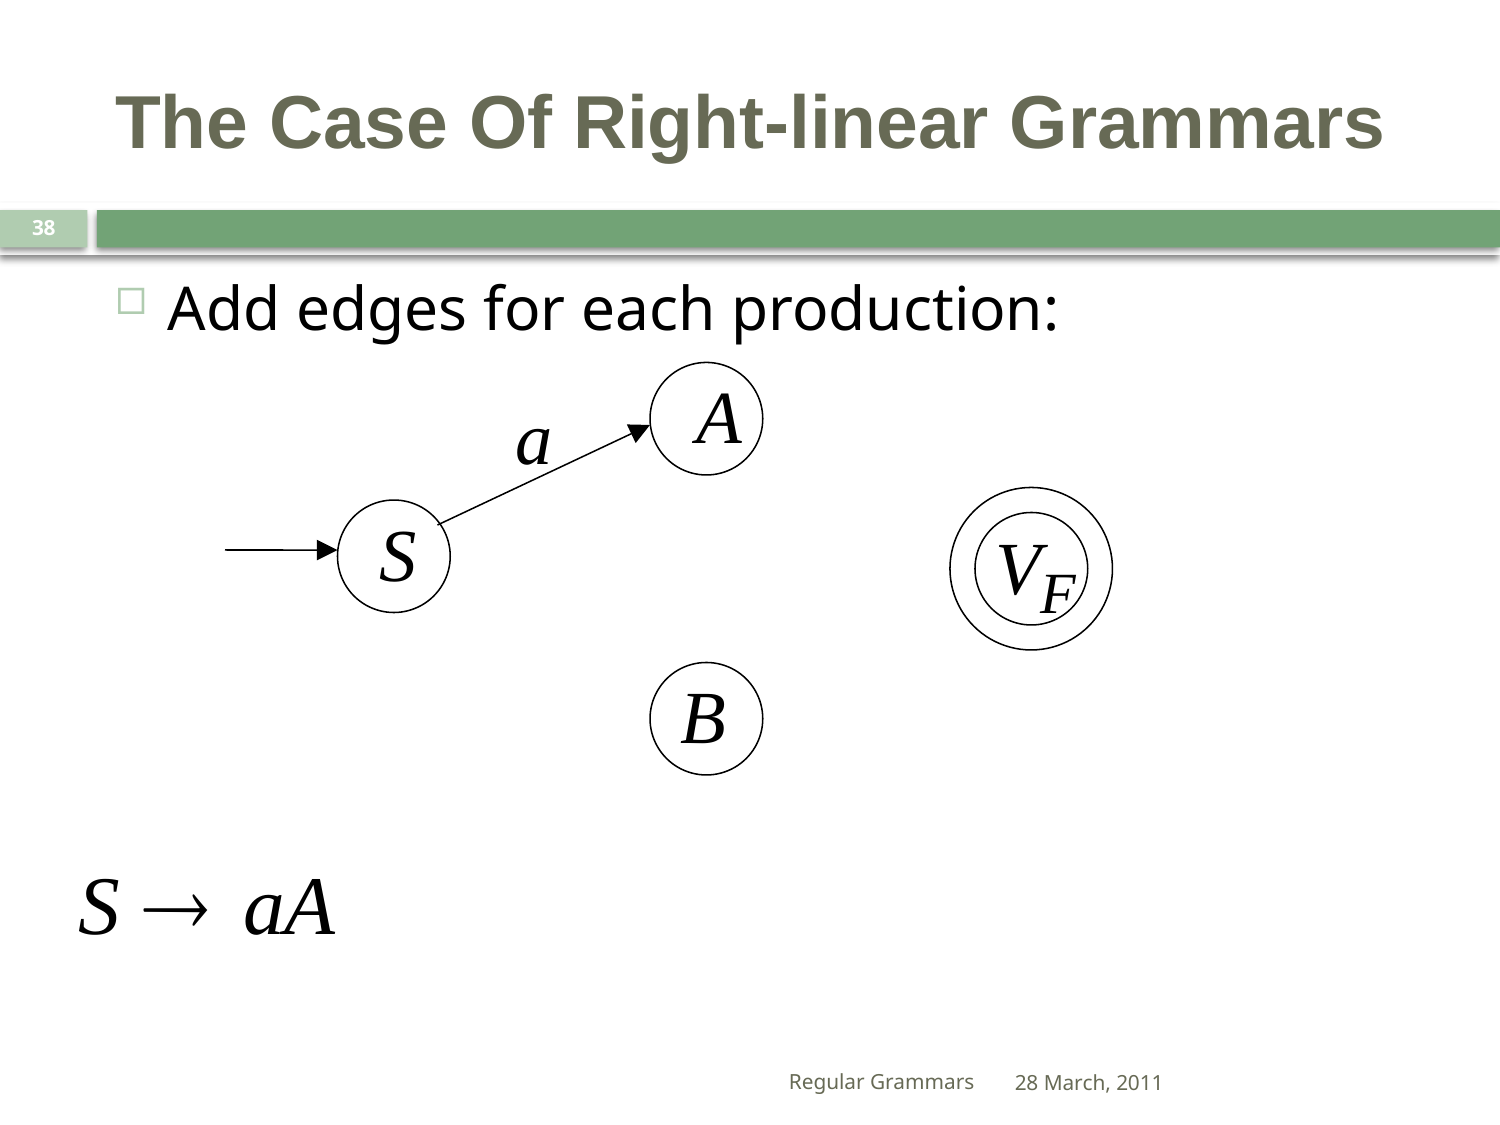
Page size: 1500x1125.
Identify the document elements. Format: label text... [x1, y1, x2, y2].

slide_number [999, 1052, 1438, 1113]
text_box [224, 539, 338, 561]
text_box [650, 662, 763, 775]
title The Case Of Right-linear Grammars [100, 37, 1438, 200]
list Add edges for each production: [100, 262, 1438, 1038]
footer Regular Grammars [99, 1052, 990, 1113]
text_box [512, 424, 557, 472]
text_box [949, 487, 1113, 650]
slide_number 38 [0, 208, 88, 249]
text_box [374, 524, 426, 588]
text_box [561, 424, 650, 467]
text_box [337, 500, 451, 613]
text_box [73, 871, 337, 941]
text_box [674, 687, 730, 749]
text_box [998, 531, 1085, 618]
text_box [650, 362, 763, 475]
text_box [687, 387, 742, 449]
